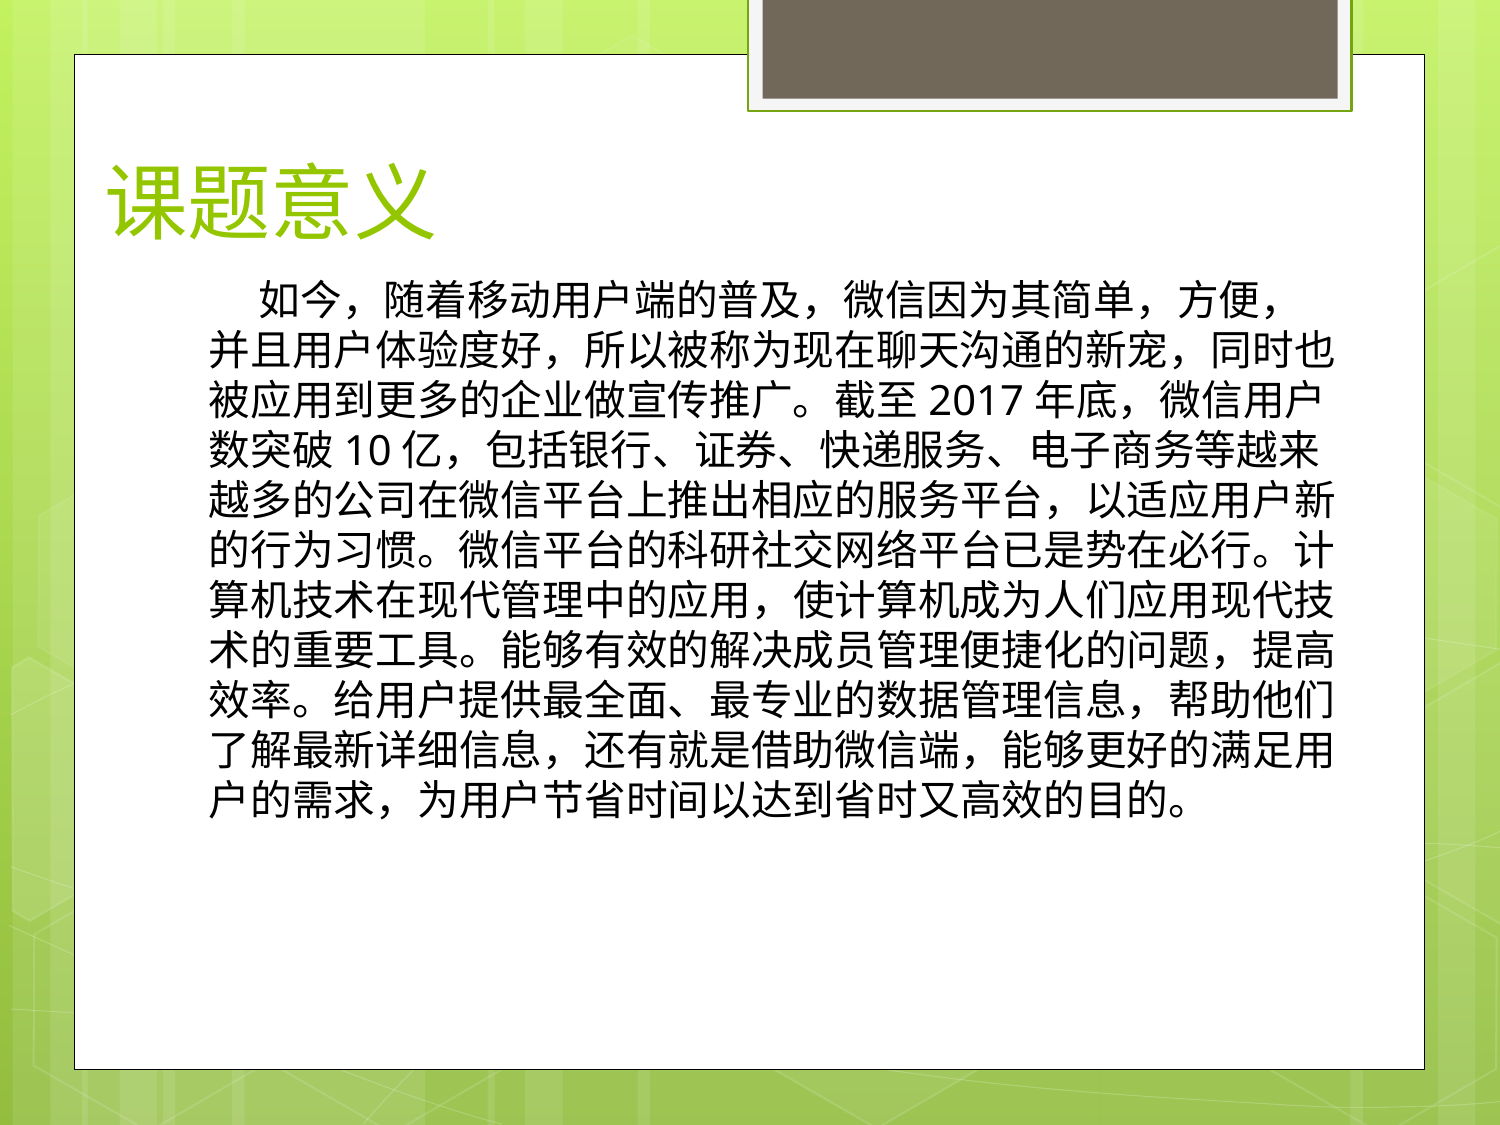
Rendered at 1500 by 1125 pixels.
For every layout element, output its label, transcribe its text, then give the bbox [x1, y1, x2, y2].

title 课题意义 [89, 69, 1242, 258]
text_box 如今，随着移动用户端的普及，微信因为其简单，方便，并且用户体验度好，所以被称为现在聊天沟通的新宠，同时也被应用到更多的企业做宣传推广。截至2017年底，微信用户数突破10亿，包括银行、证券、快递服务、电子商务等越来越多的公司在微信平台上推出相应的服务平台，以适应用户新的行为习惯。微信平台的科研社交网络平台已是势在必行。计算机技术在现代管理中的应用，使计算机成为人们应用现代技术的重要工具。能够有效的解决成员管理便捷化的问题，提高效率。给用户提供最全面、最专业的数据管理信息，帮助他们了解最新详细信息，还有就是借助微信端，能够更好的满足用户的需求，为用户节省时间以达到省时又高效的目的。 [193, 266, 1353, 832]
